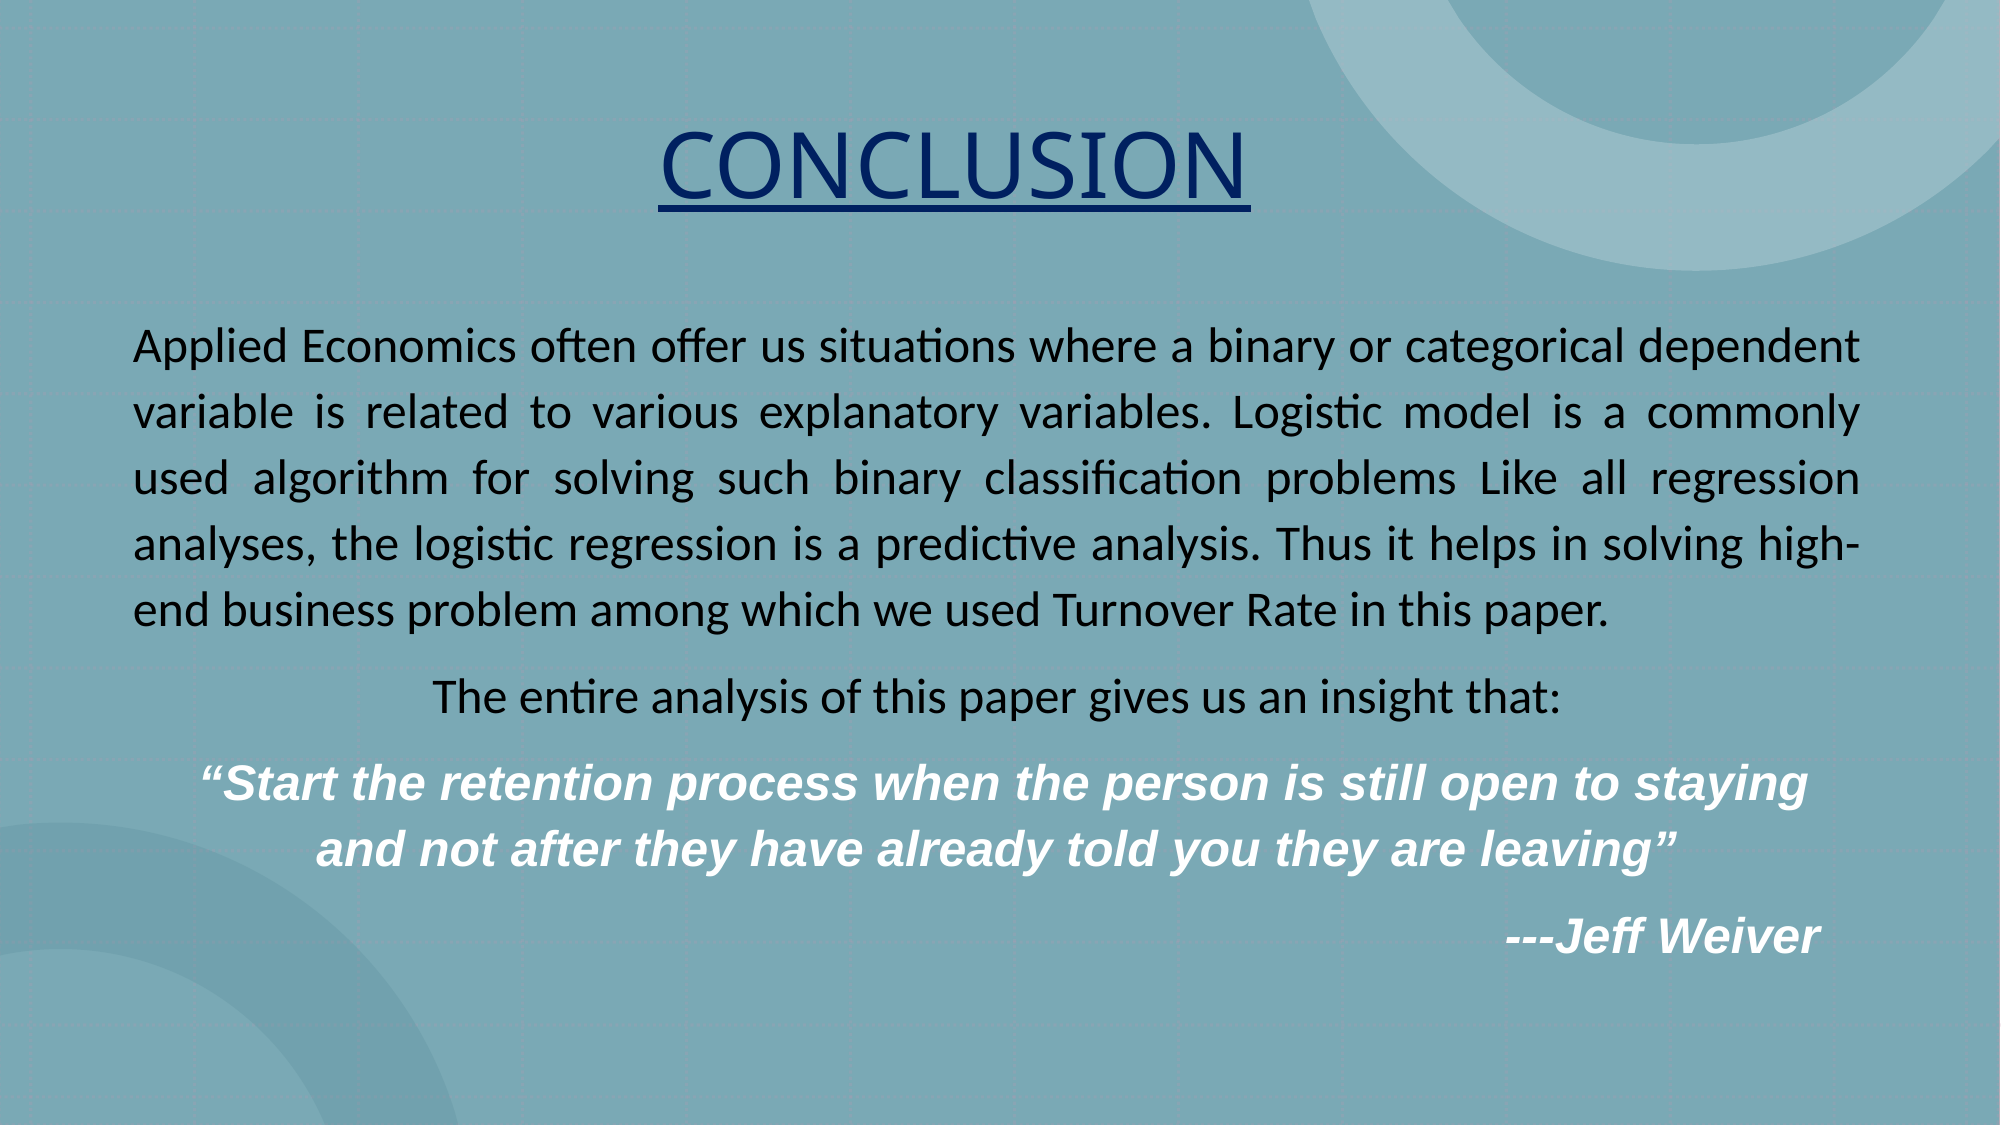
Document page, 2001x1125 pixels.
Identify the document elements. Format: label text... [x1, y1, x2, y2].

title CONCLUSION [75, 59, 1834, 278]
list Applied Economics often offer us situations where a binary or categorical dependent variable is related to various explanatory variables. Logistic model is a commonly used algorithm for solving such binary classification problems Like all regression analyses, the logistic regression is a predictive analysis. Thus it helps in solving high-end business problem among which we used Turnover Rate in this paper. The entire analysis of this paper gives us an insight that: “Start the retention process when the person is still open to staying and not after they have already told you they are leaving” ---Jeff Weiver [117, 299, 1877, 1014]
